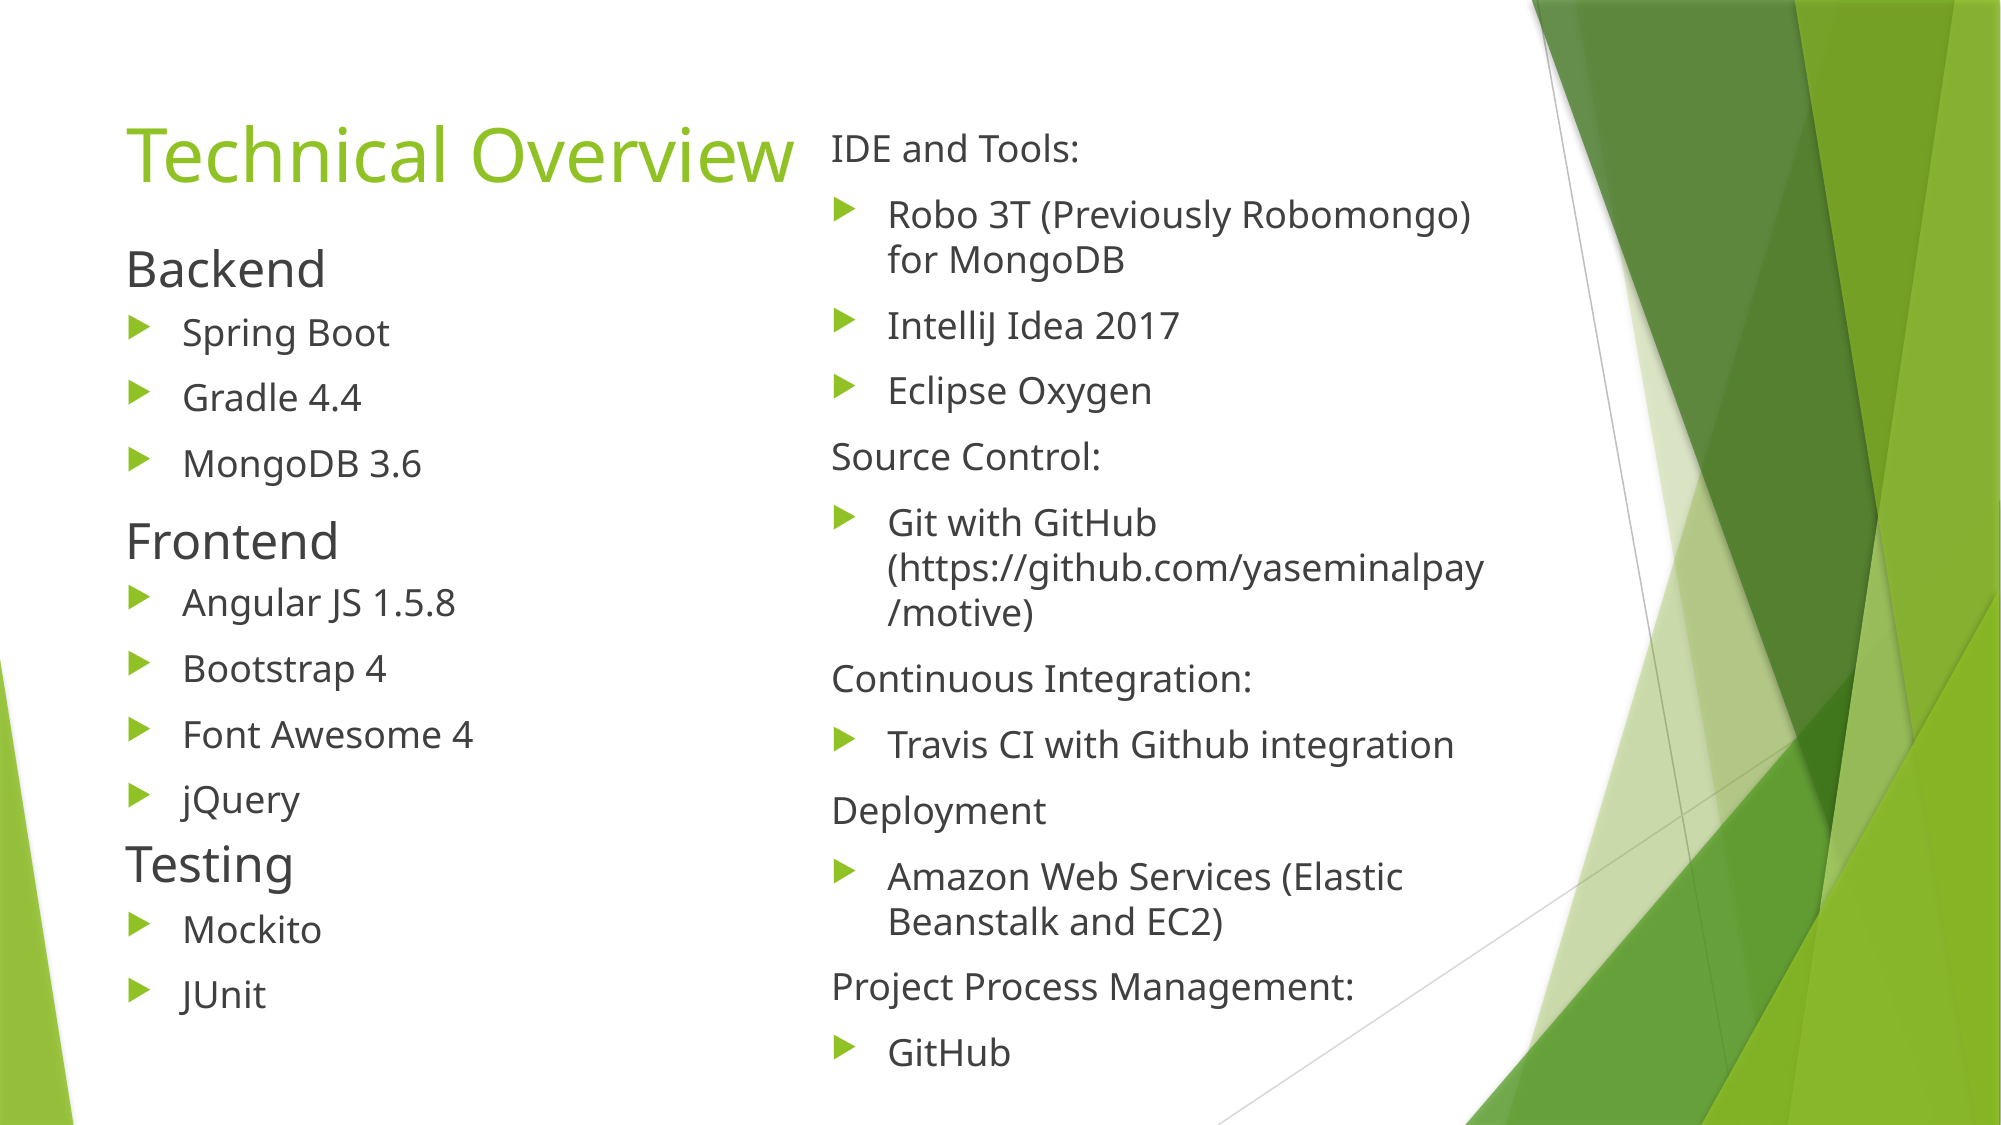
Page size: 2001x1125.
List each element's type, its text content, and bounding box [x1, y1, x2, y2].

text_box IDE and Tools: Robo 3T (Previously Robomongo) for MongoDB IntelliJ Idea 2017 Eclipse Oxygen Source Control: Git with GitHub (https://github.com/yaseminalpay/motive) Continuous Integration: Travis CI with Github integration Deployment Amazon Web Services (Elastic Beanstalk and EC2) Project Process Management: GitHub [816, 117, 1503, 391]
text_box Testing [110, 763, 798, 900]
title Technical Overview [111, 99, 1522, 317]
list Backend [110, 169, 798, 301]
list Angular JS 1.5.8 Bootstrap 4 Font Awesome 4 jQuery [110, 571, 798, 763]
text_box Mockito JUnit [110, 900, 798, 1040]
list Frontend [110, 441, 798, 571]
list Spring Boot Gradle 4.4 MongoDB 3.6 [110, 301, 798, 441]
